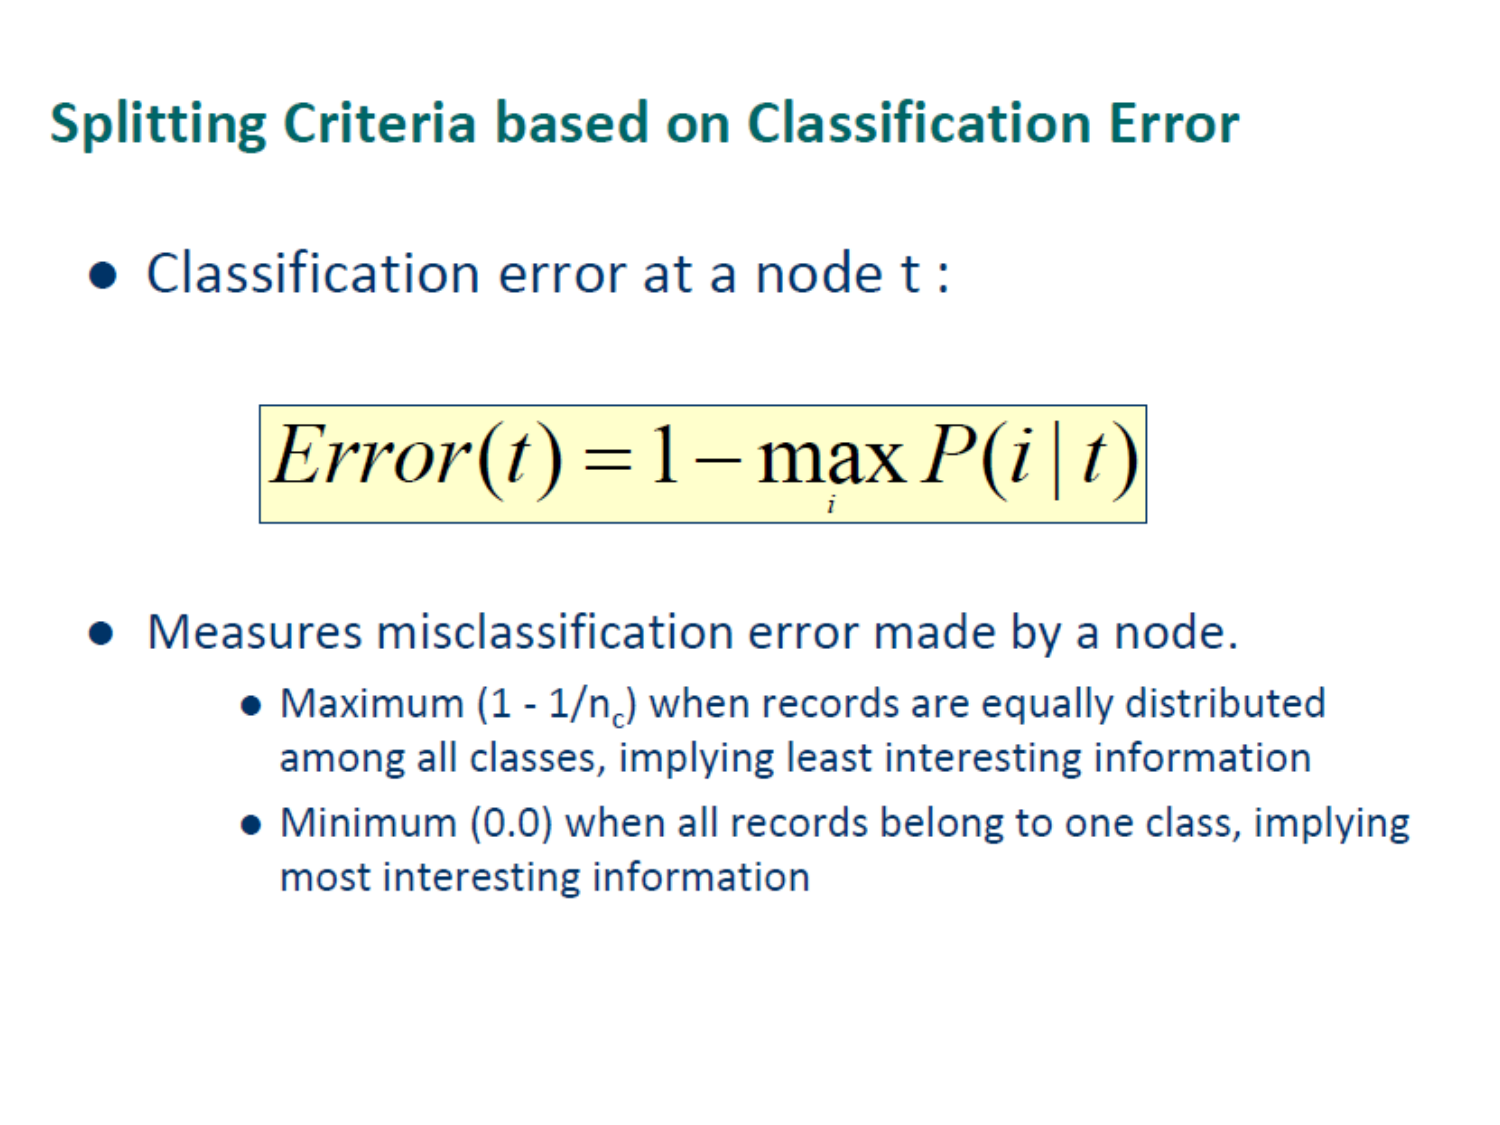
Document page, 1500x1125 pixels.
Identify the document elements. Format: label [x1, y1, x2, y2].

picture [2, 74, 1500, 1063]
